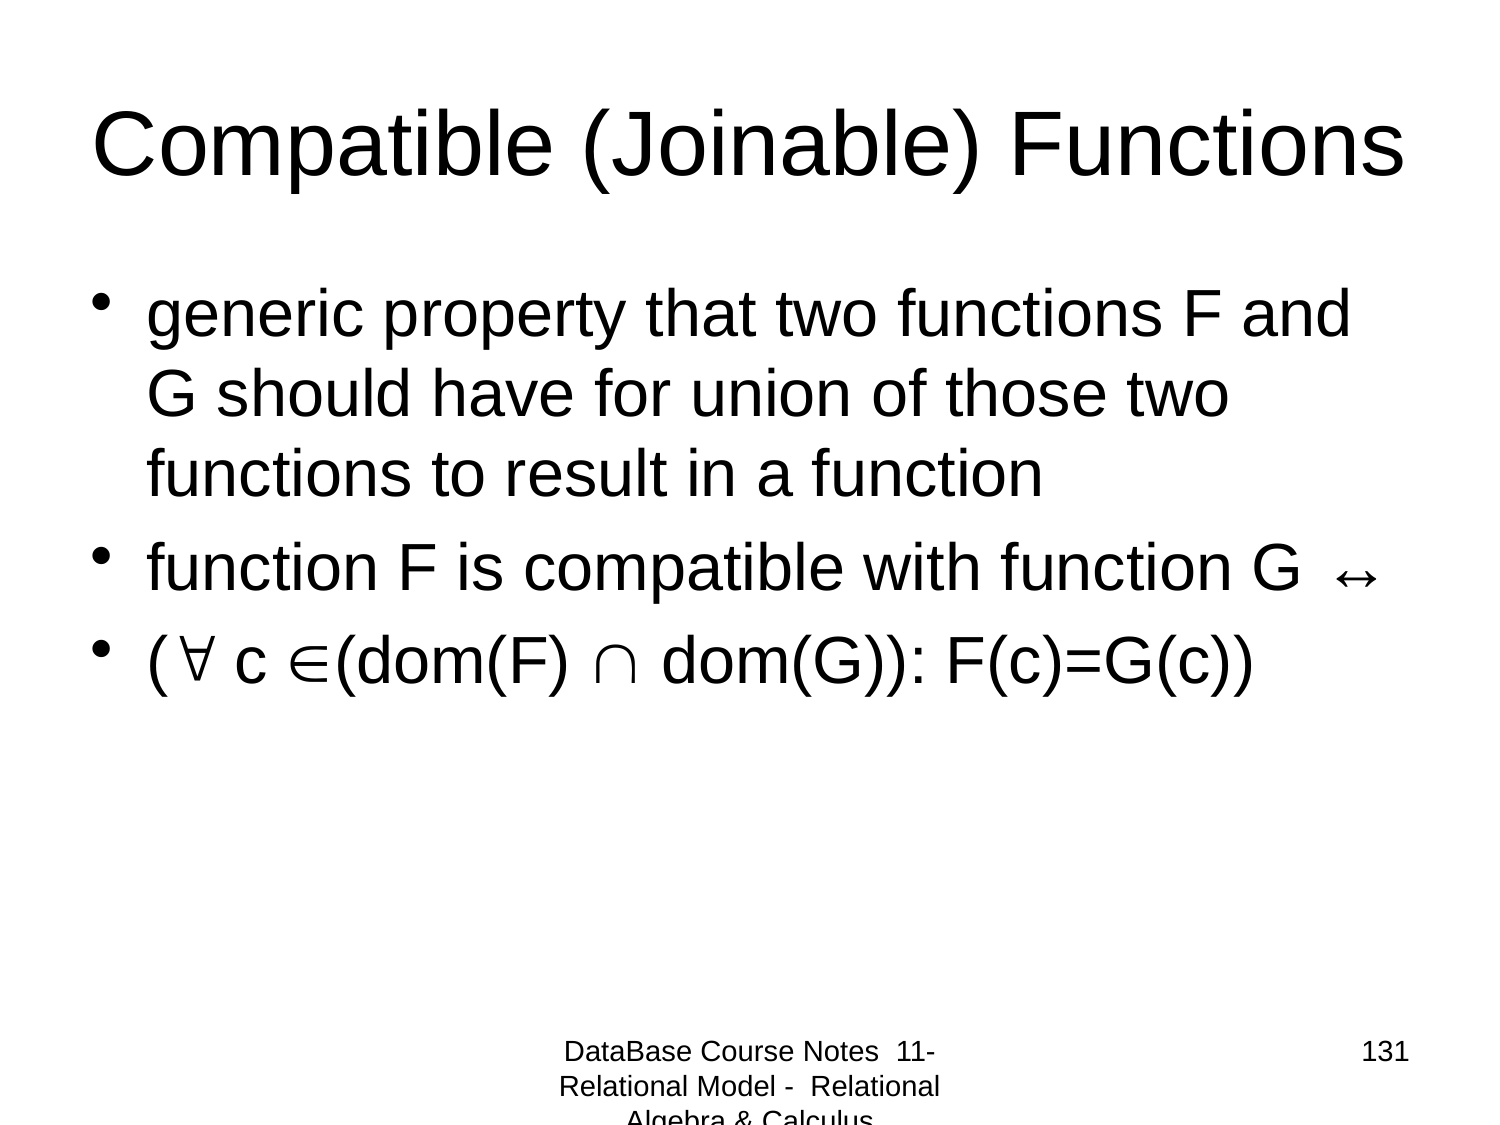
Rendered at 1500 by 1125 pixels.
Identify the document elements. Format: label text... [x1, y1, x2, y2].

slide_number 131 [1074, 1024, 1426, 1103]
list generic property that two functions F and G should have for union of those two functions to result in a function function F is compatible with function G ↔ ( c (dom(F)  dom(G)): F(c)=G(c)) [74, 262, 1426, 1006]
title Compatible (Joinable) Functions [74, 44, 1426, 233]
footer DataBase Course Notes 11- Relational Model - Relational Algebra & Calculus [512, 1024, 988, 1103]
